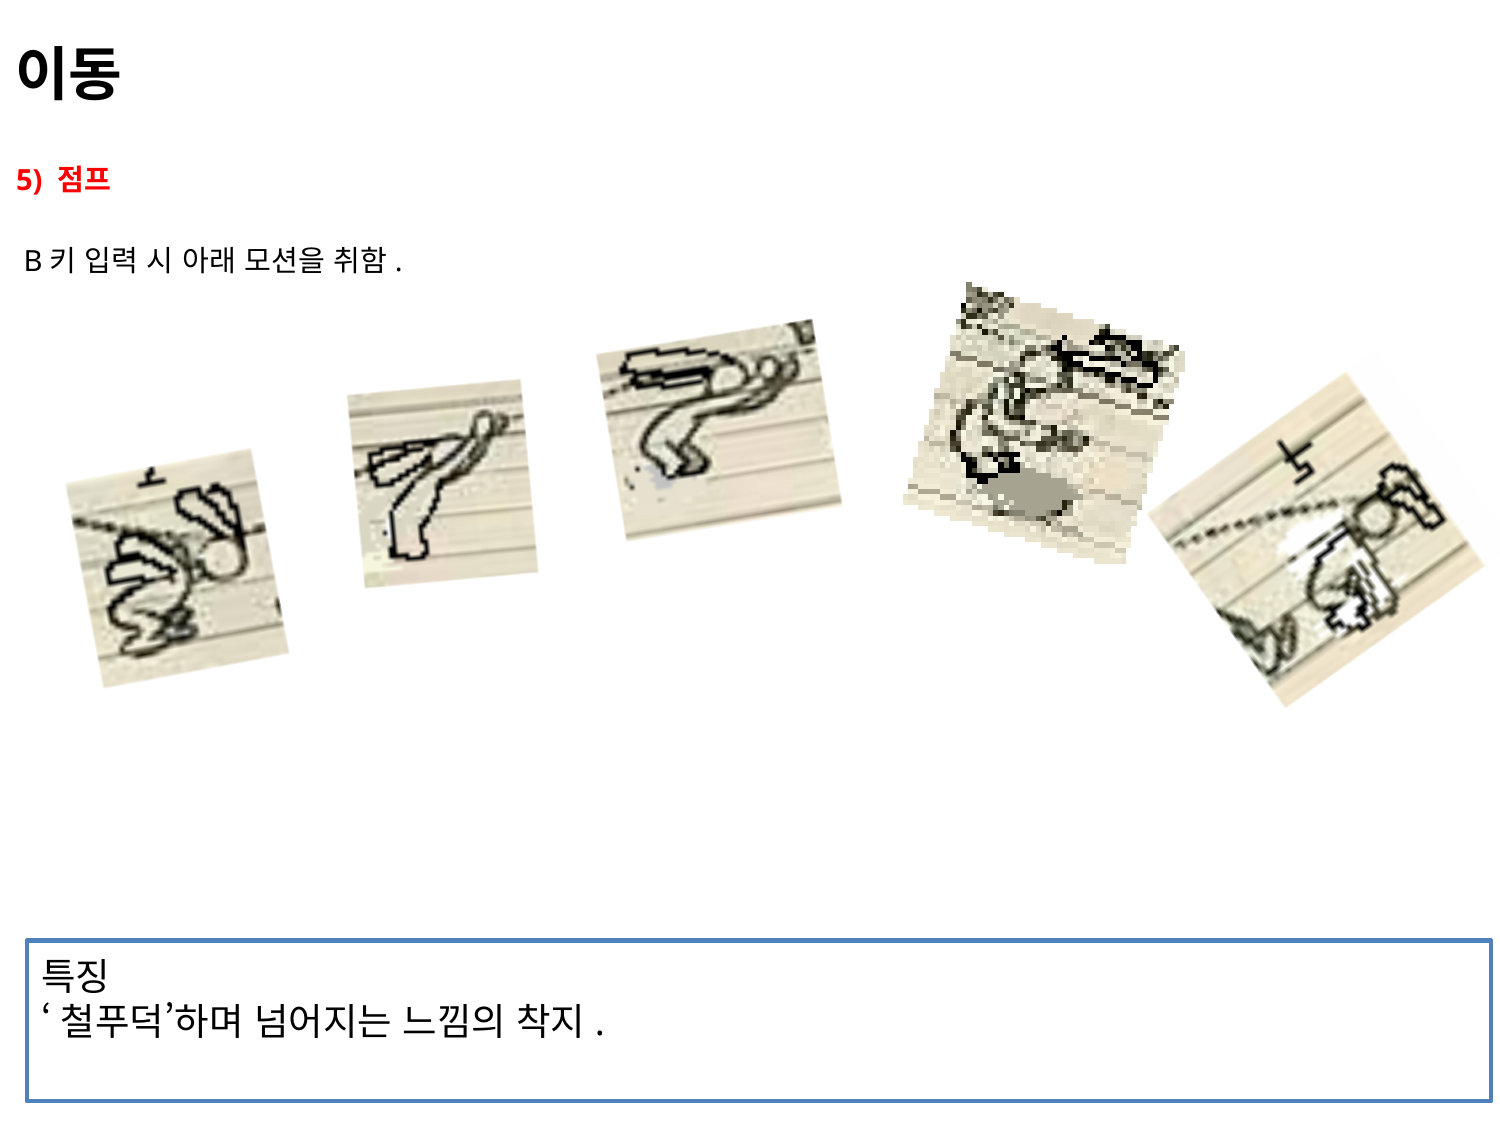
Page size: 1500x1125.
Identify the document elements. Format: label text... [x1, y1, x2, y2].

list 5) 점프 B키 입력 시 아래 모션을 취함. [1, 153, 1500, 350]
picture [598, 320, 841, 540]
picture [348, 380, 537, 587]
picture [903, 282, 1500, 706]
title 이동 [0, 0, 1500, 185]
text_box 특징 ‘철푸덕’하며 넘어지는 느낌의 착지. [25, 938, 1493, 1103]
picture [67, 450, 287, 686]
